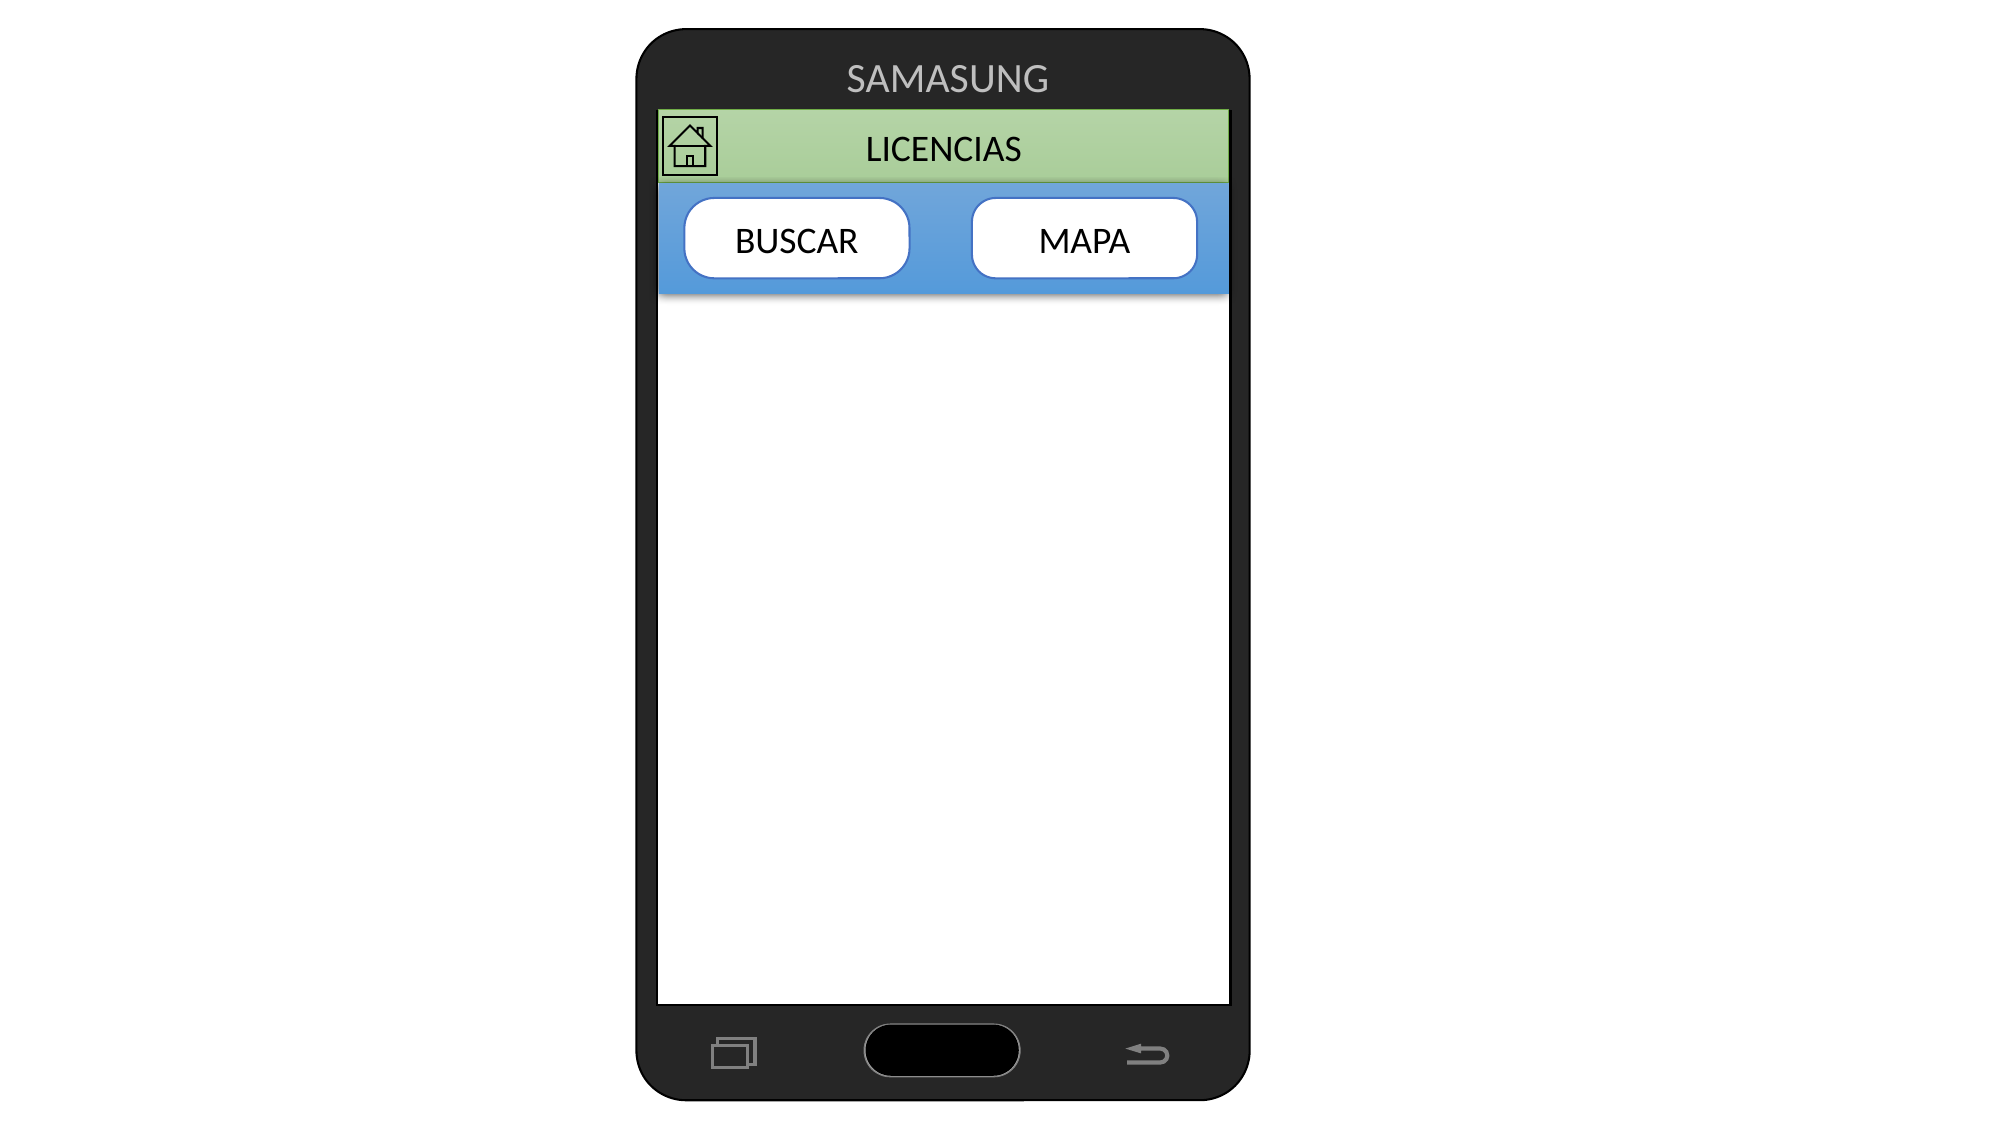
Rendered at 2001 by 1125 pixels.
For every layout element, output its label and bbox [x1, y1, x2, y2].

text_box [658, 183, 1229, 294]
text_box [636, 29, 1250, 1101]
